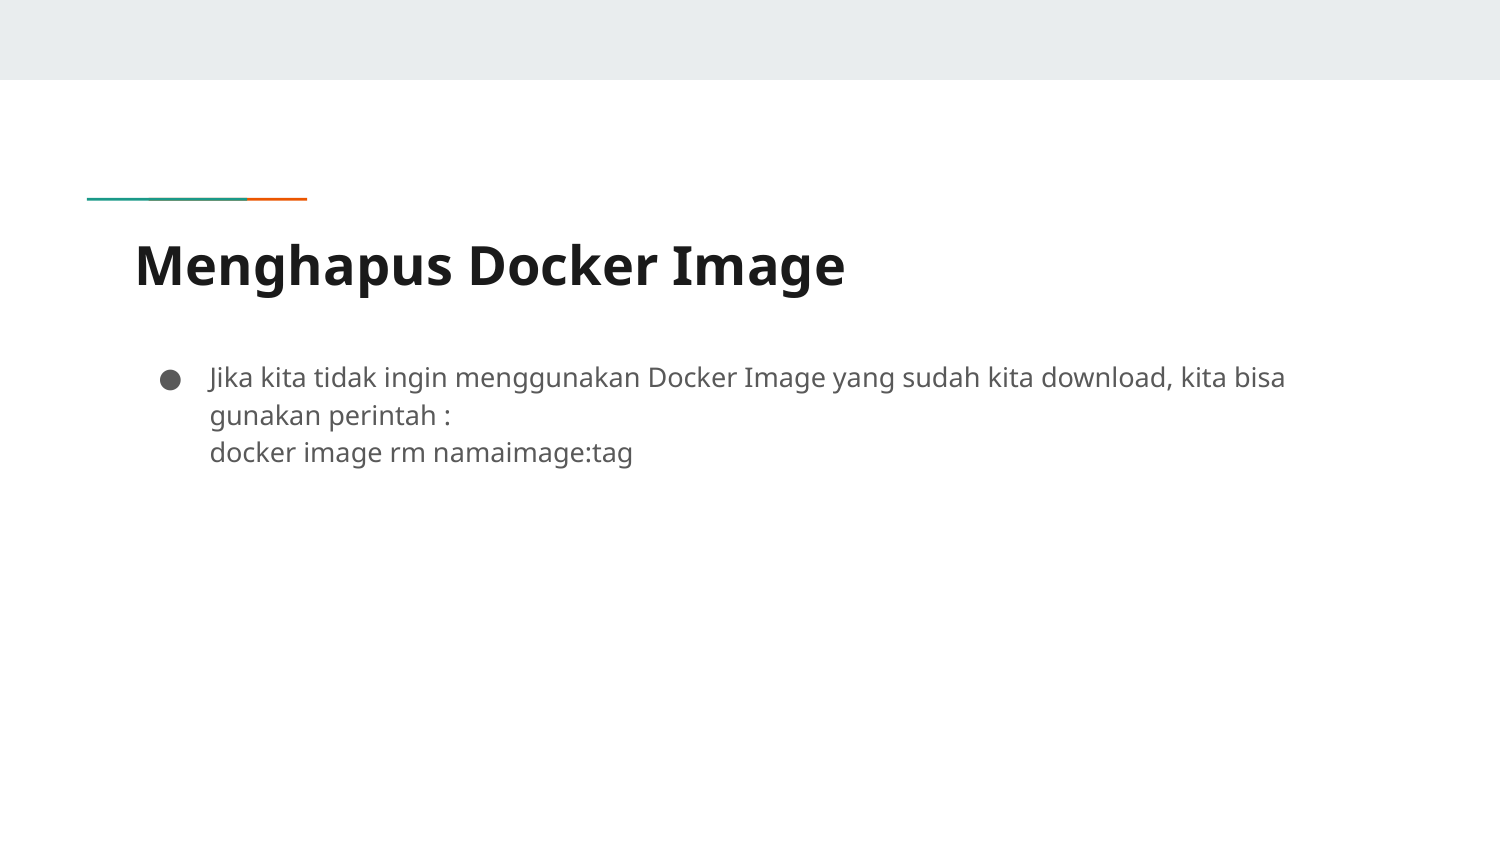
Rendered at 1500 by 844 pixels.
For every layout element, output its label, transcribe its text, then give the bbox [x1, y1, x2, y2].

list Jika kita tidak ingin menggunakan Docker Image yang sudah kita download, kita bisa gunakan perintah : docker image rm namaimage:tag [119, 341, 1381, 712]
title Menghapus Docker Image [119, 216, 1381, 305]
